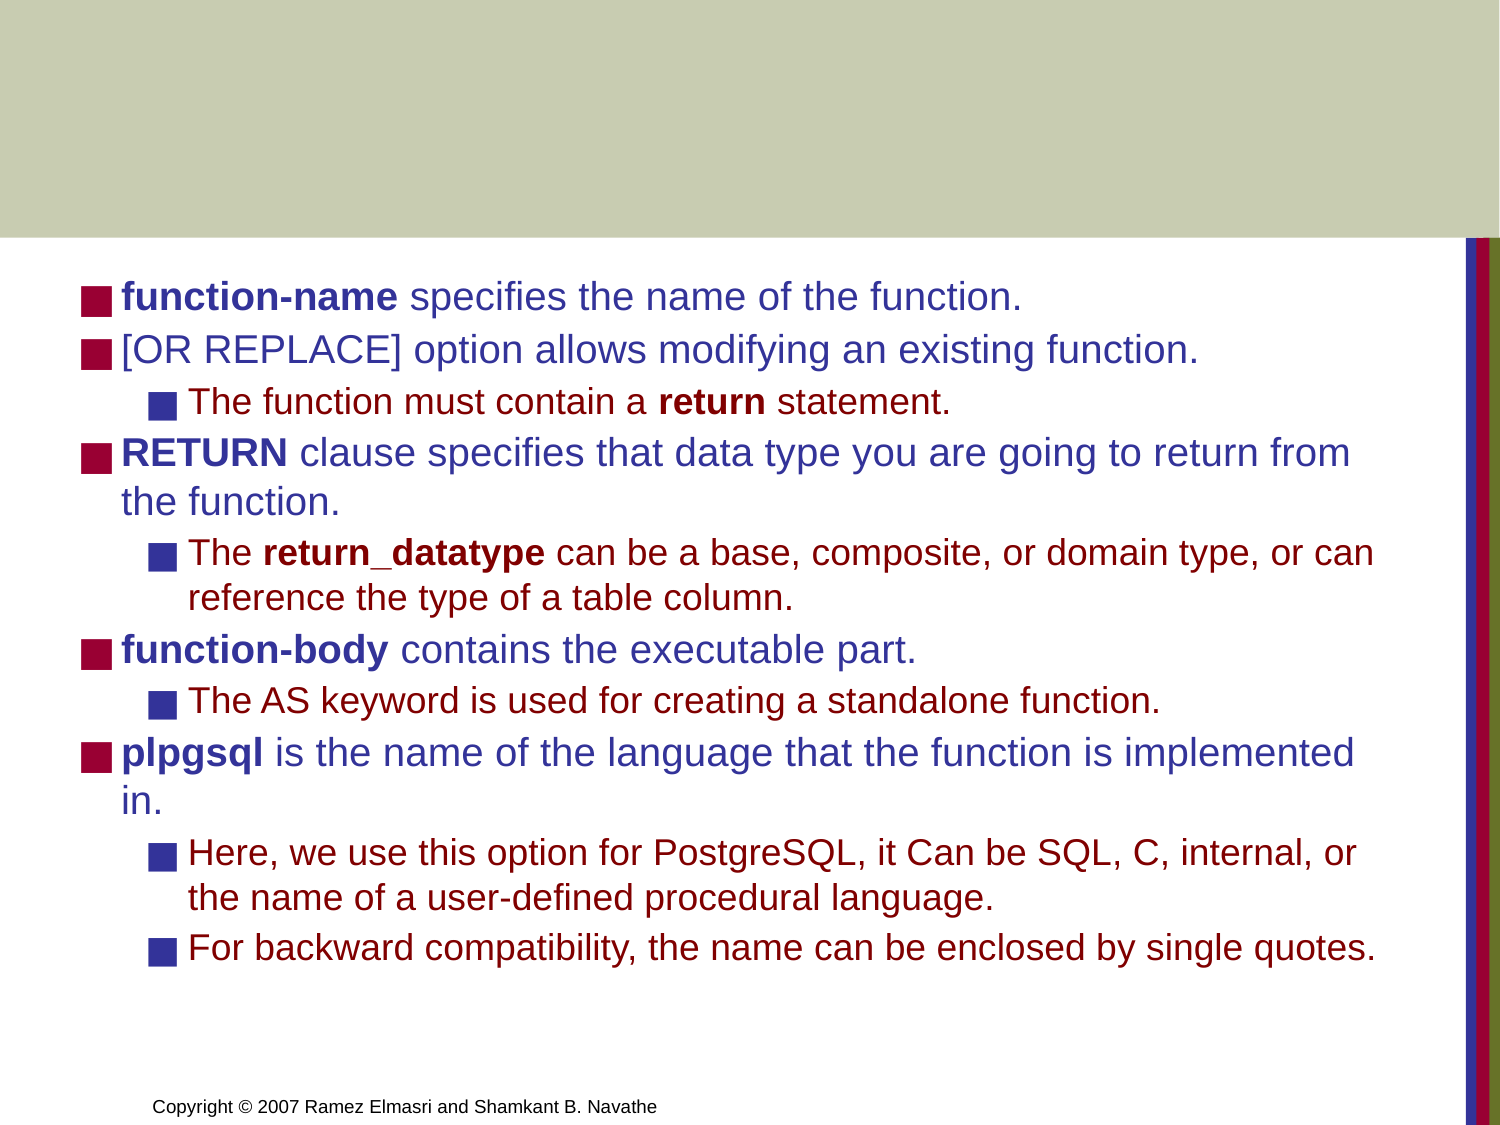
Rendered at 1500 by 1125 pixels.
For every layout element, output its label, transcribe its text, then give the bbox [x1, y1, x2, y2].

list function-name specifies the name of the function. [OR REPLACE] option allows modifying an existing function. The function must contain a return statement. RETURN clause specifies that data type you are going to return from the function. The return_datatype can be a base, composite, or domain type, or can reference the type of a table column. function-body contains the executable part. The AS keyword is used for creating a standalone function. plpgsql is the name of the language that the function is implemented in. Here, we use this option for PostgreSQL, it Can be SQL, C, internal, or the name of a user-defined procedural language. For backward compatibility, the name can be enclosed by single quotes. [39, 262, 1400, 1013]
